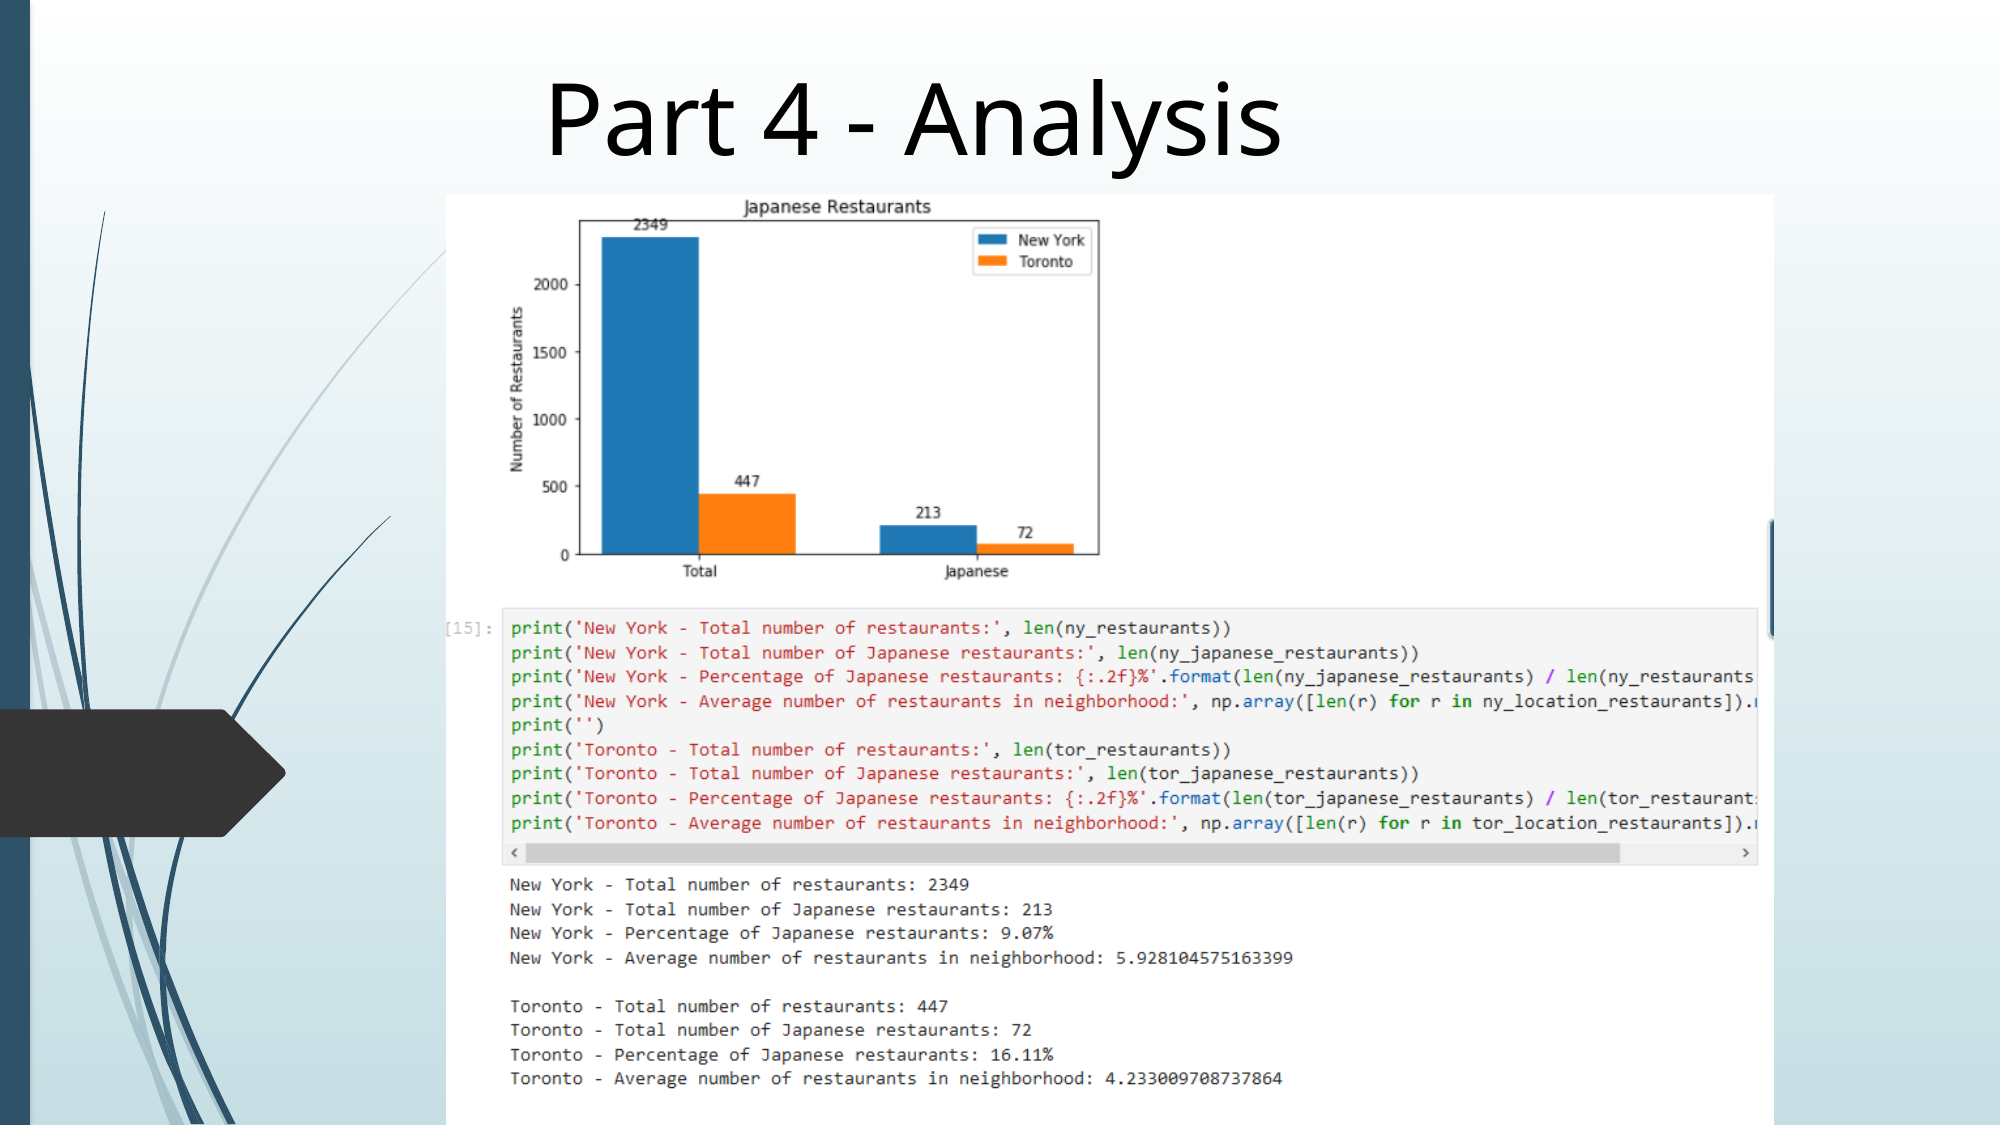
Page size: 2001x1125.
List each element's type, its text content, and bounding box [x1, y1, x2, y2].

title Part 4 - Analysis [528, 47, 1919, 304]
picture [446, 193, 1774, 1125]
